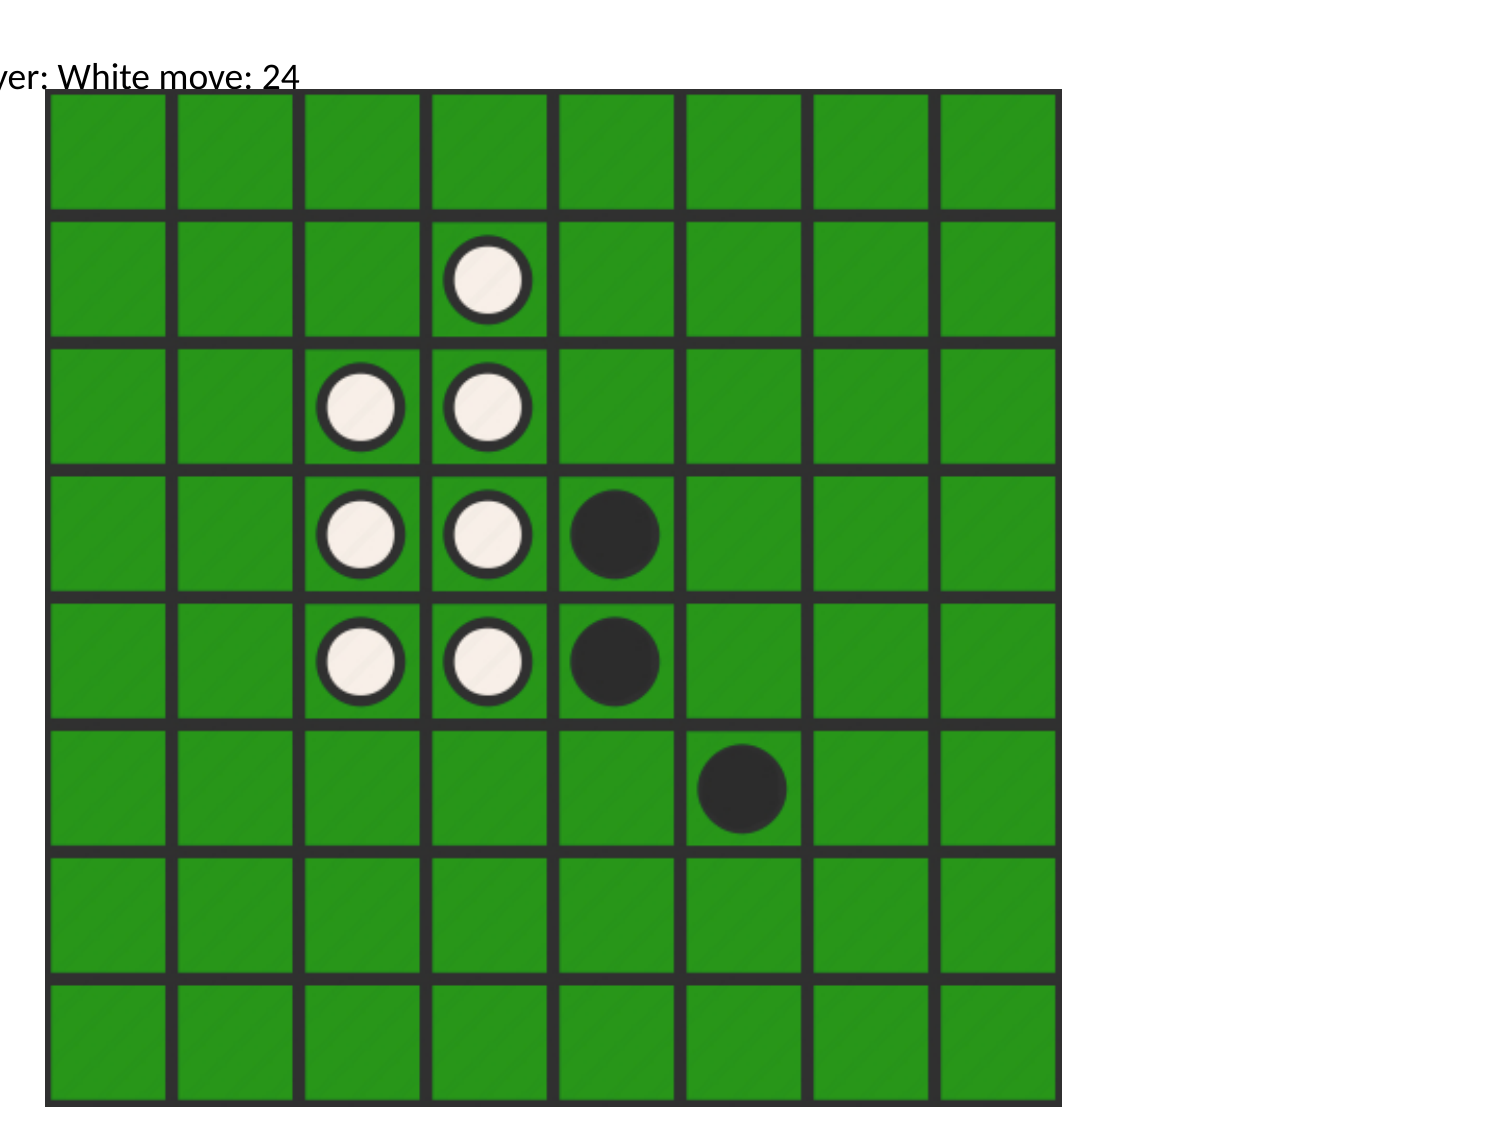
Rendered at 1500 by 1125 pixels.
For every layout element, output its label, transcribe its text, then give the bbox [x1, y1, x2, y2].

text_box turn: 6 player: White move: 24 [0, 44, 315, 105]
picture [44, 89, 1062, 1107]
